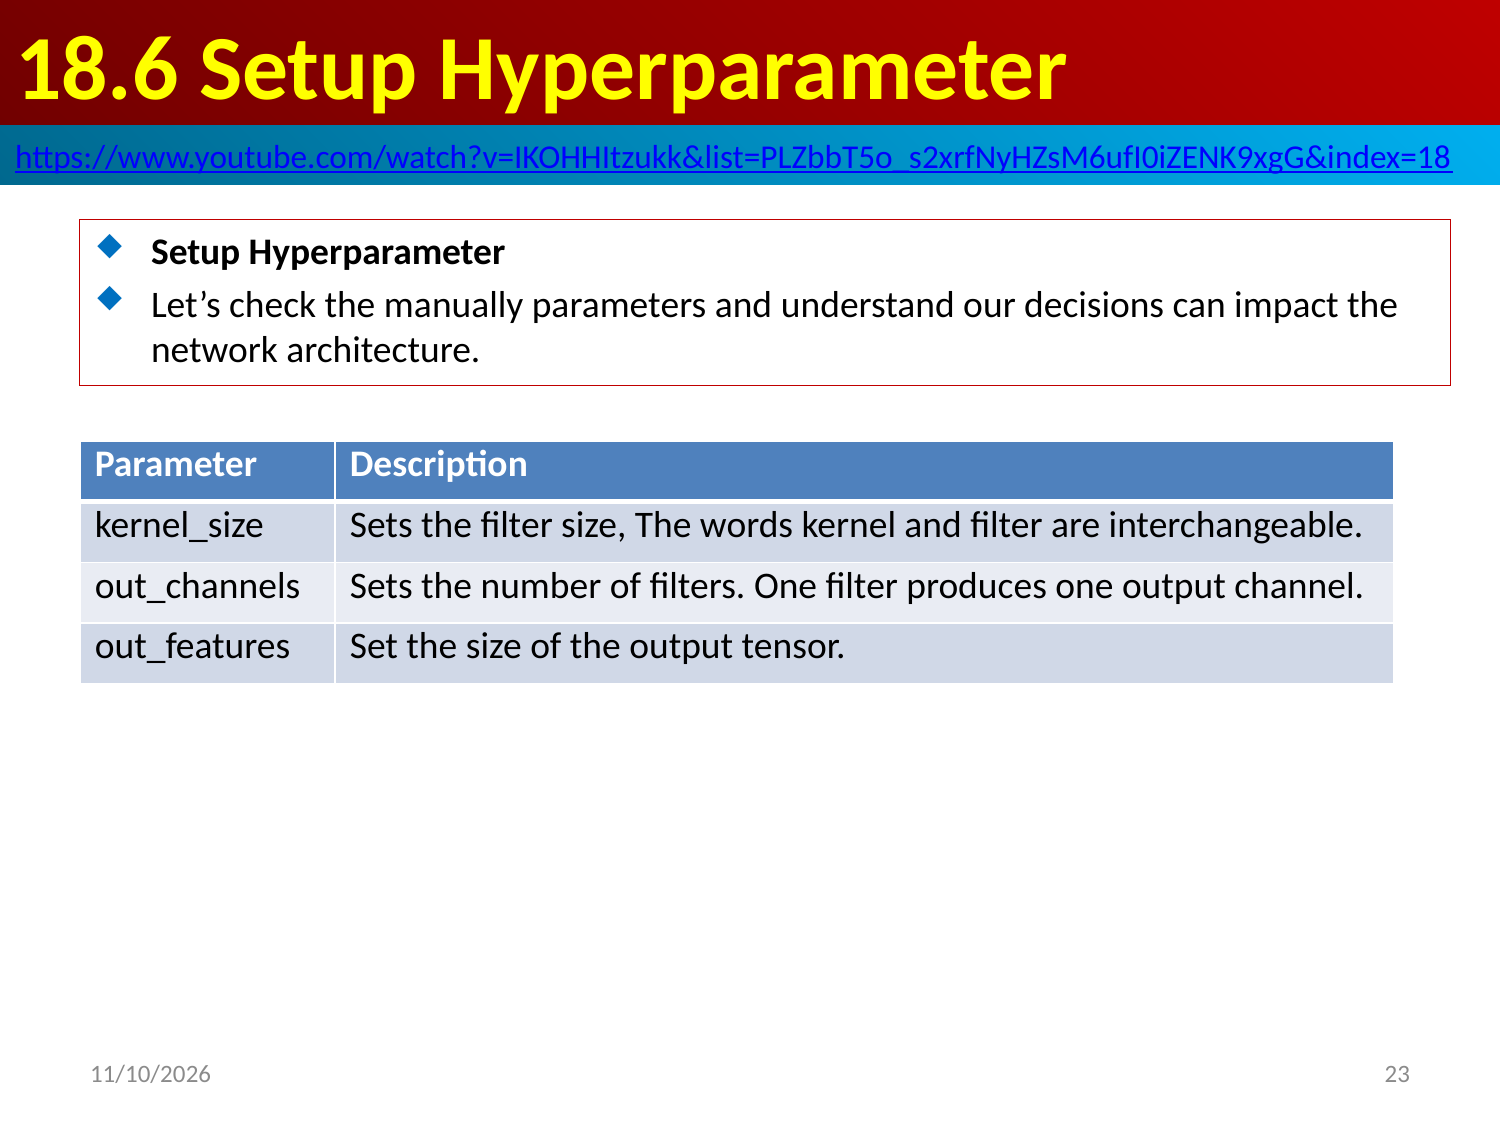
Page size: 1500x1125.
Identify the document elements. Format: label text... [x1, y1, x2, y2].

title 18.6 Setup Hyperparameter [0, 0, 1500, 125]
table_cell kernel_size [81, 504, 334, 562]
table_cell Set the size of the output tensor. [336, 624, 1393, 683]
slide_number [75, 1042, 425, 1103]
text_box https://www.youtube.com/watch?v=IKOHHItzukk&list=PLZbbT5o_s2xrfNyHZsM6ufI0iZENK9xgG&index=18 [0, 125, 1500, 185]
table_cell out_channels [81, 563, 334, 622]
table_header Parameter [81, 442, 334, 499]
table_header Description [336, 442, 1393, 499]
slide_number 23 [1074, 1042, 1425, 1103]
table_cell out_features [81, 624, 334, 683]
table_cell Sets the filter size, The words kernel and filter are interchangeable. [336, 504, 1393, 562]
subtitle Setup Hyperparameter Let’s check the manually parameters and understand our decisions can impact the network architecture. [79, 219, 1451, 386]
table_cell Sets the number of filters. One filter produces one output channel. [336, 563, 1393, 622]
